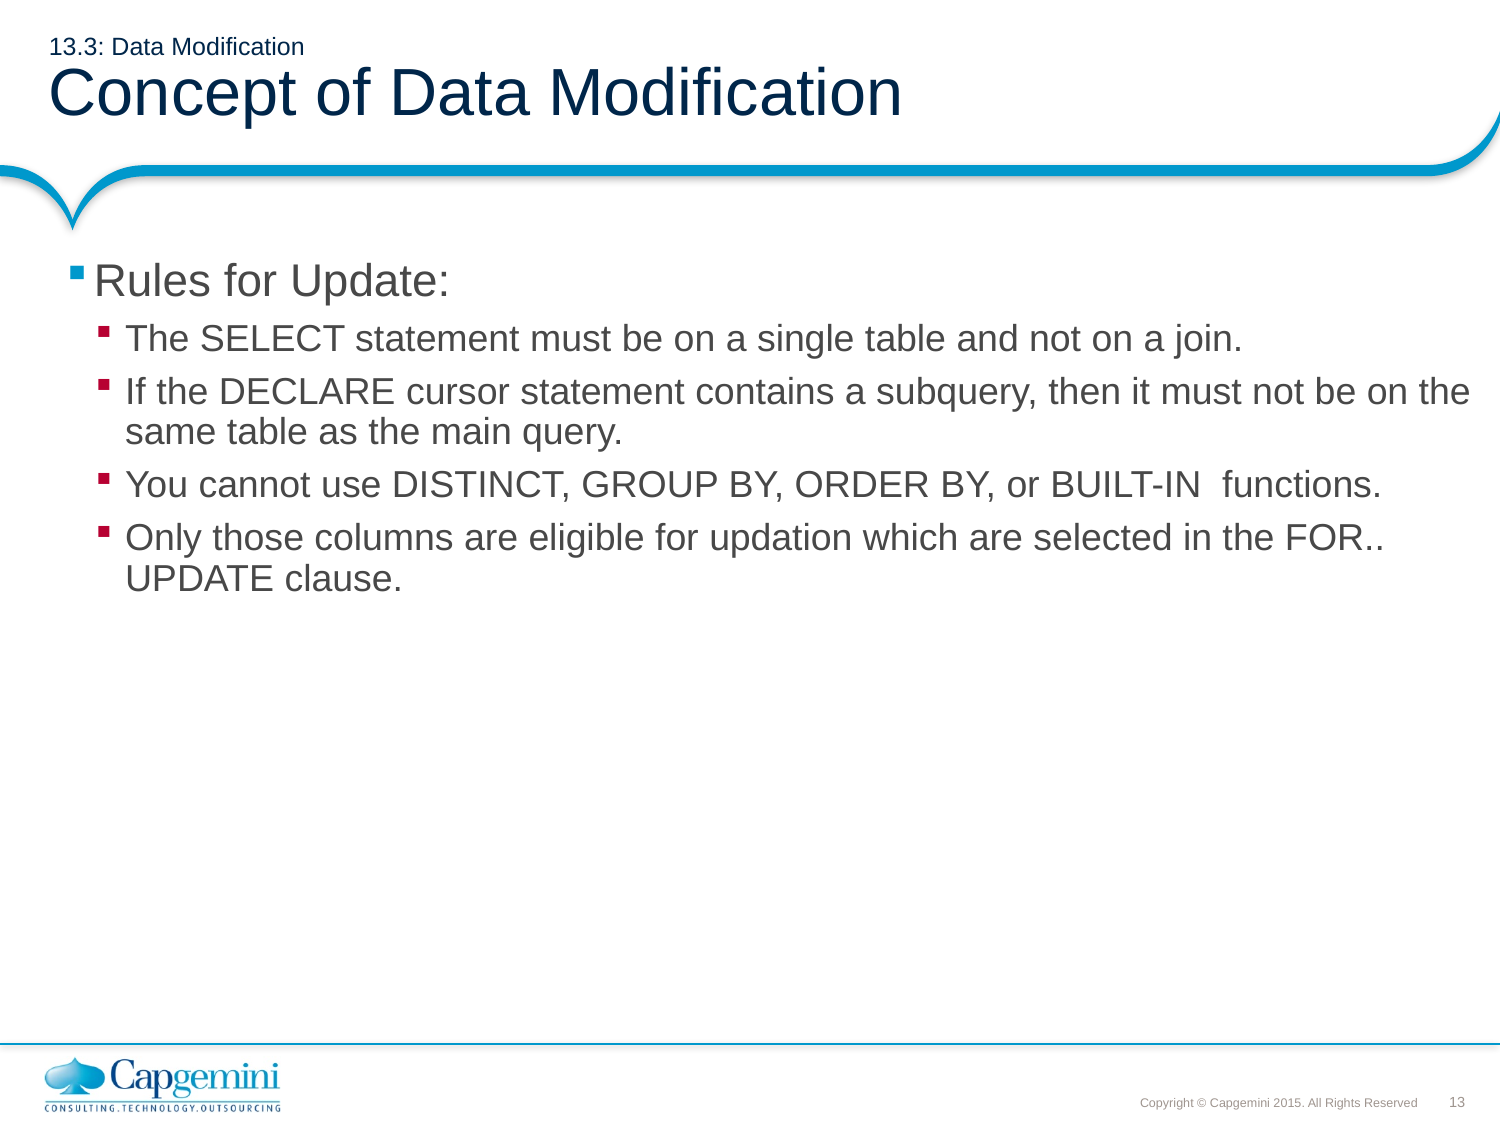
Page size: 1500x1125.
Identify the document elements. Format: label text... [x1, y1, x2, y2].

title 13.3: Data Modification Concept of Data Modification [0, 0, 1500, 165]
picture [44, 1056, 281, 1113]
list Rules for Update: The SELECT statement must be on a single table and not on a join. If the DECLARE cursor statement contains a subquery, then it must not be on the same table as the main query. You cannot use DISTINCT, GROUP BY, ORDER BY, or BUILT-IN functions. Only those columns are eligible for updation which are selected in the FOR.. UPDATE clause. [48, 245, 1500, 1007]
